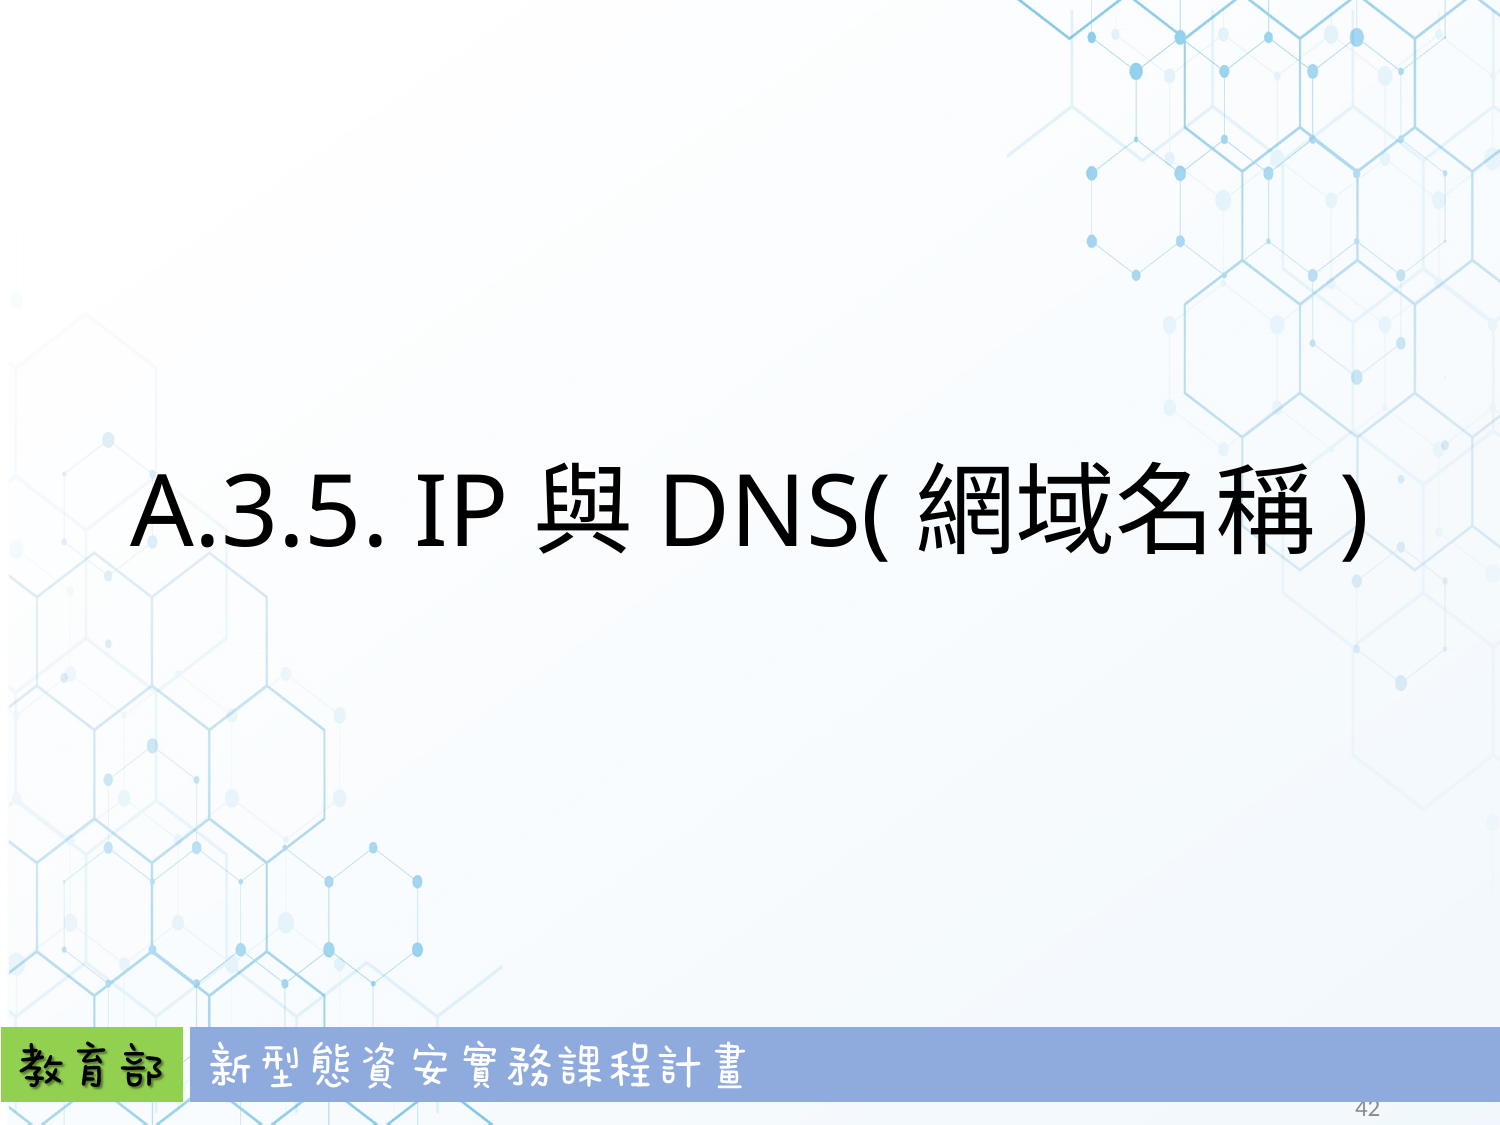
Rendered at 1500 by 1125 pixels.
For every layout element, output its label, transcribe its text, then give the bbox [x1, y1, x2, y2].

title A.3.5. IP與DNS(網域名稱) [112, 184, 1388, 576]
picture [0, 0, 1500, 1125]
